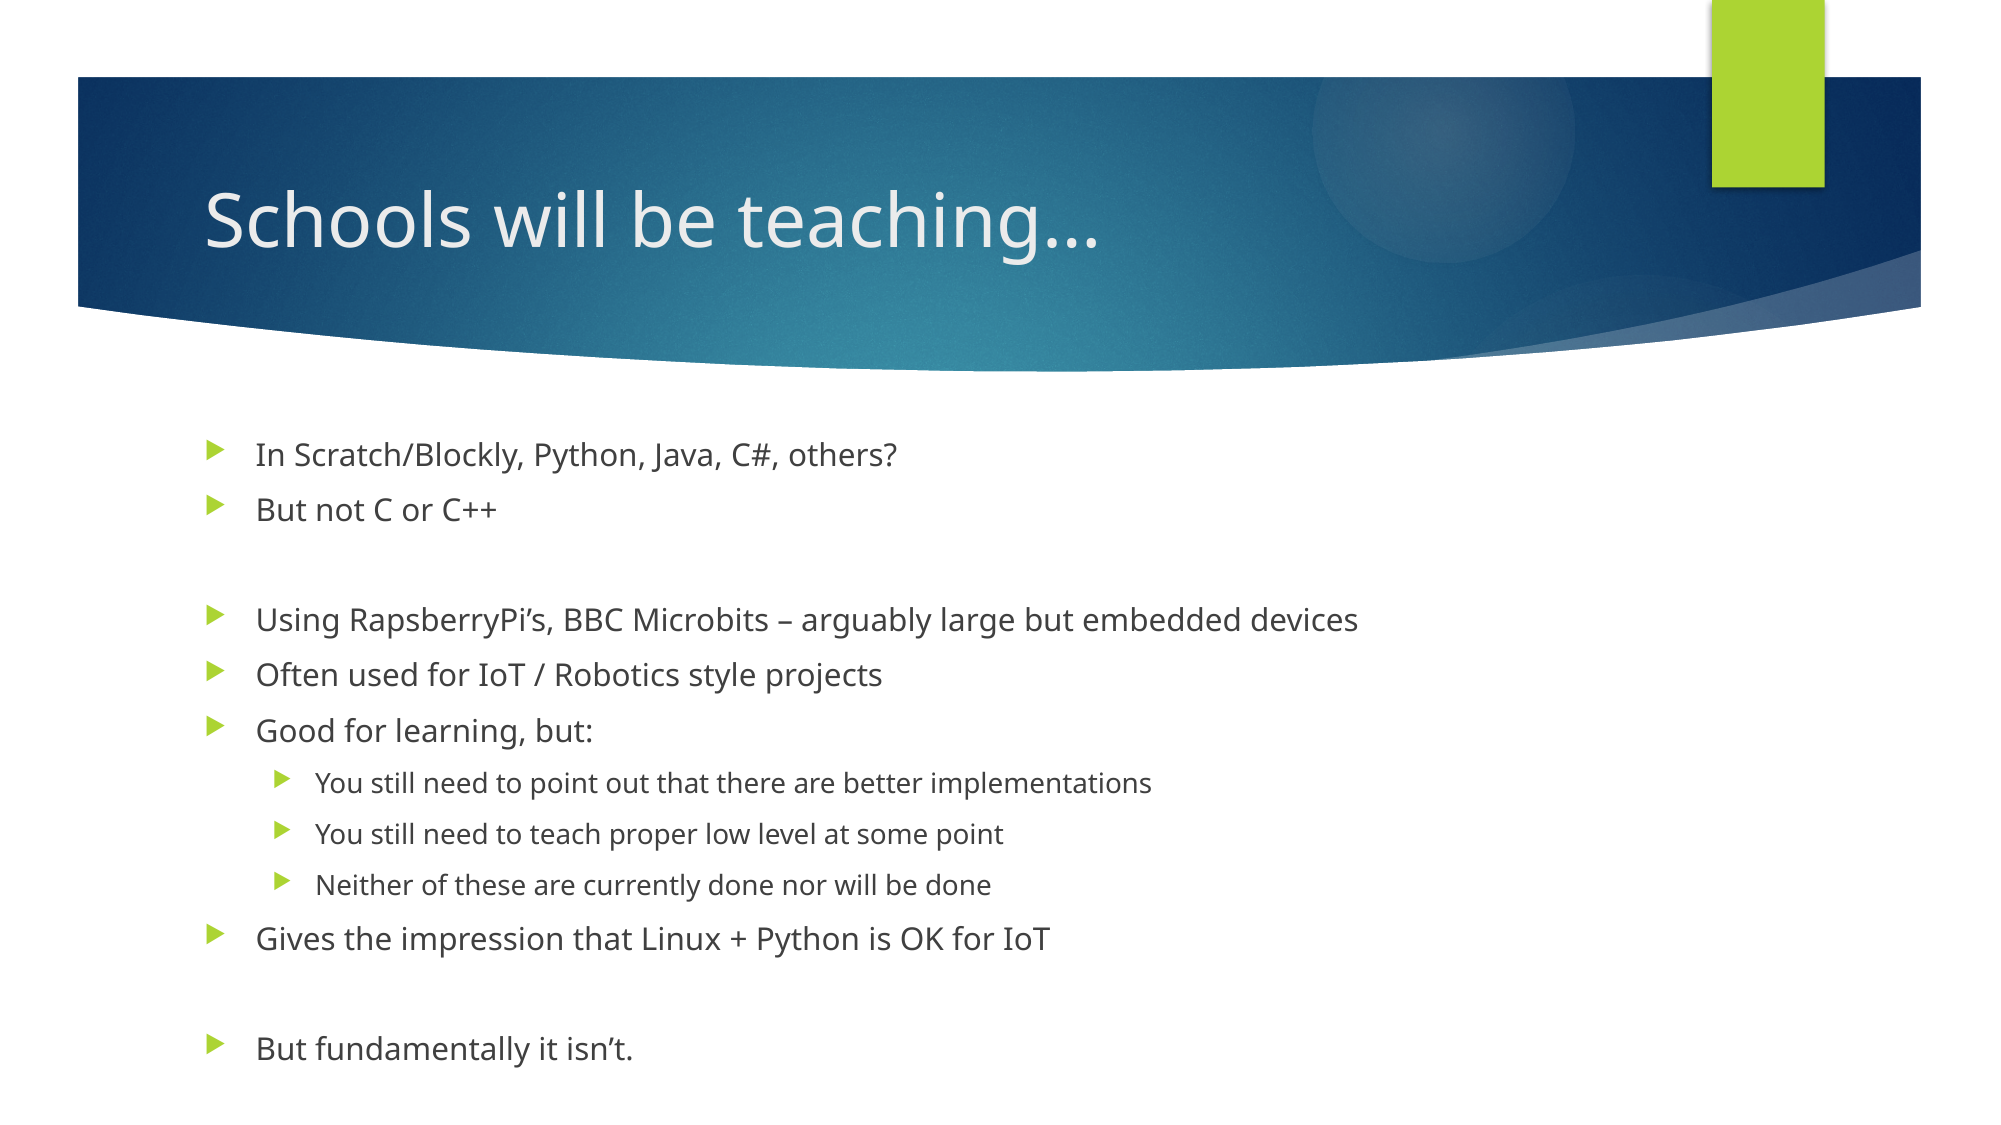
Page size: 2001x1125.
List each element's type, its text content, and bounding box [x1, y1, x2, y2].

title Schools will be teaching… [189, 159, 1627, 276]
list In Scratch/Blockly, Python, Java, C#, others? But not C or C++ Using RapsberryPi’s, BBC Microbits – arguably large but embedded devices Often used for IoT / Robotics style projects Good for learning, but: You still need to point out that there are better implementations You still need to teach proper low level at some point Neither of these are currently done nor will be done Gives the impression that Linux + Python is OK for IoT But fundamentally it isn’t. [189, 427, 1691, 1081]
